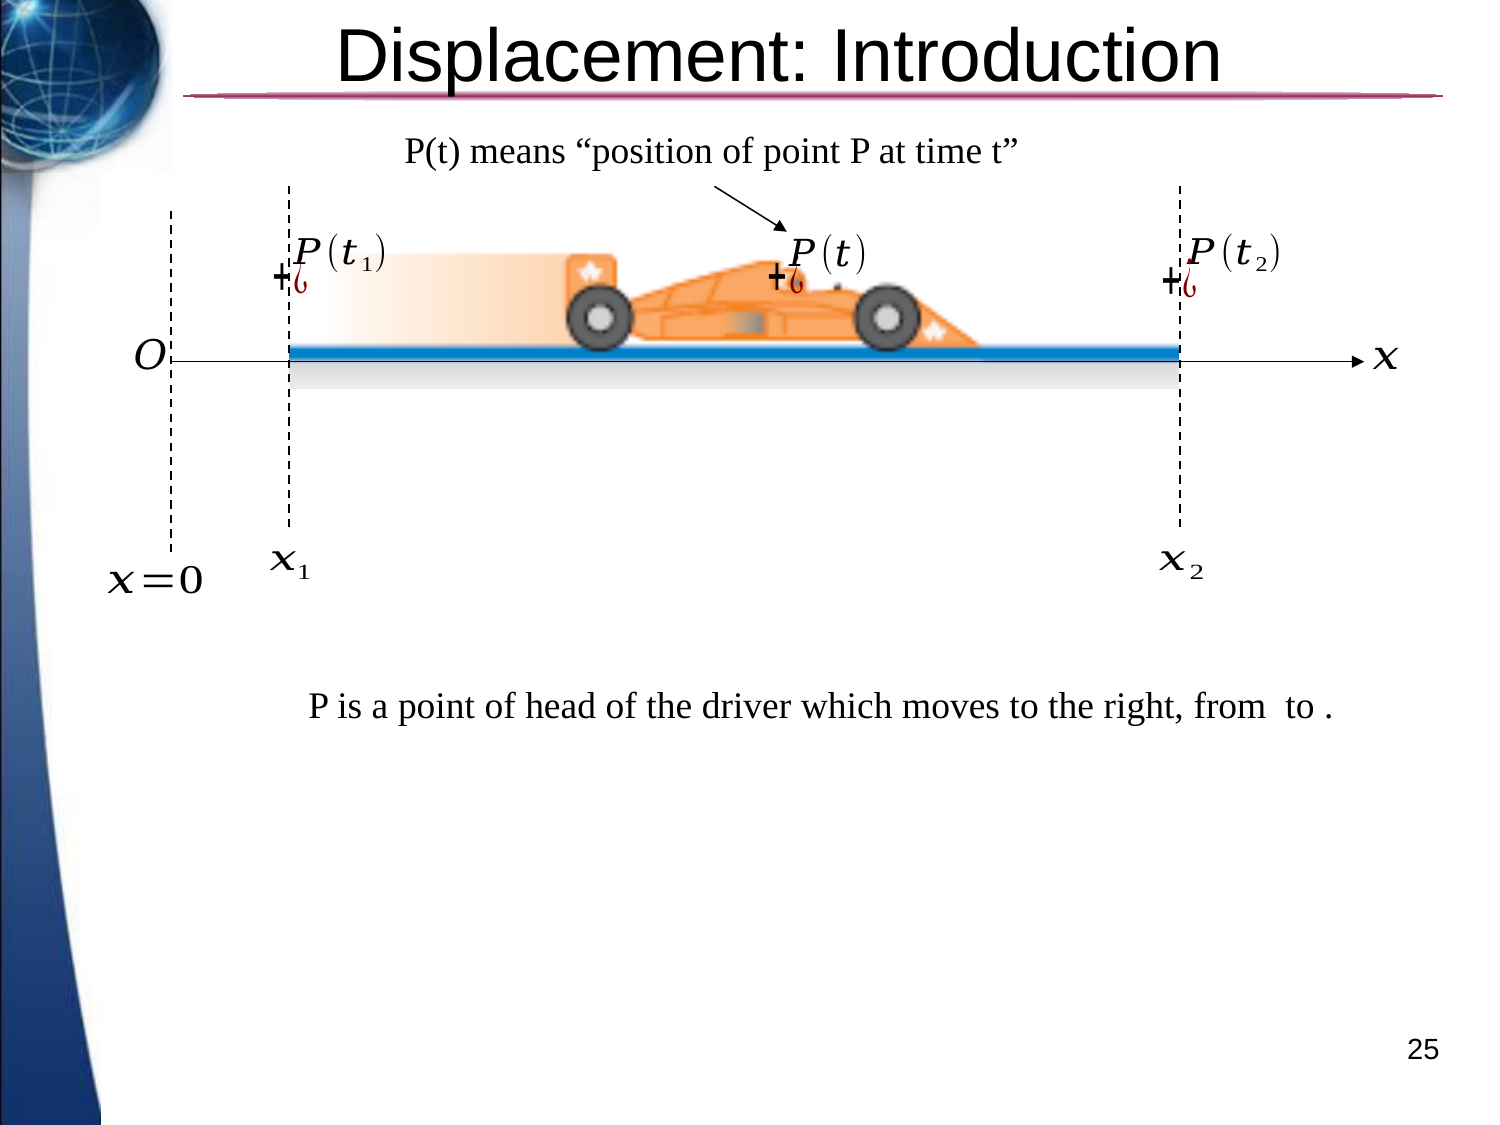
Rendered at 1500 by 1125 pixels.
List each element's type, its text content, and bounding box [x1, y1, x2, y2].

text_box P(t) means “position of point P at time t” [389, 118, 1035, 179]
slide_number 25 [1104, 1022, 1455, 1092]
title Displacement: Introduction [104, 0, 1455, 187]
picture [290, 362, 1179, 390]
picture [290, 207, 1179, 352]
picture [0, 0, 104, 1125]
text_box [714, 186, 787, 232]
